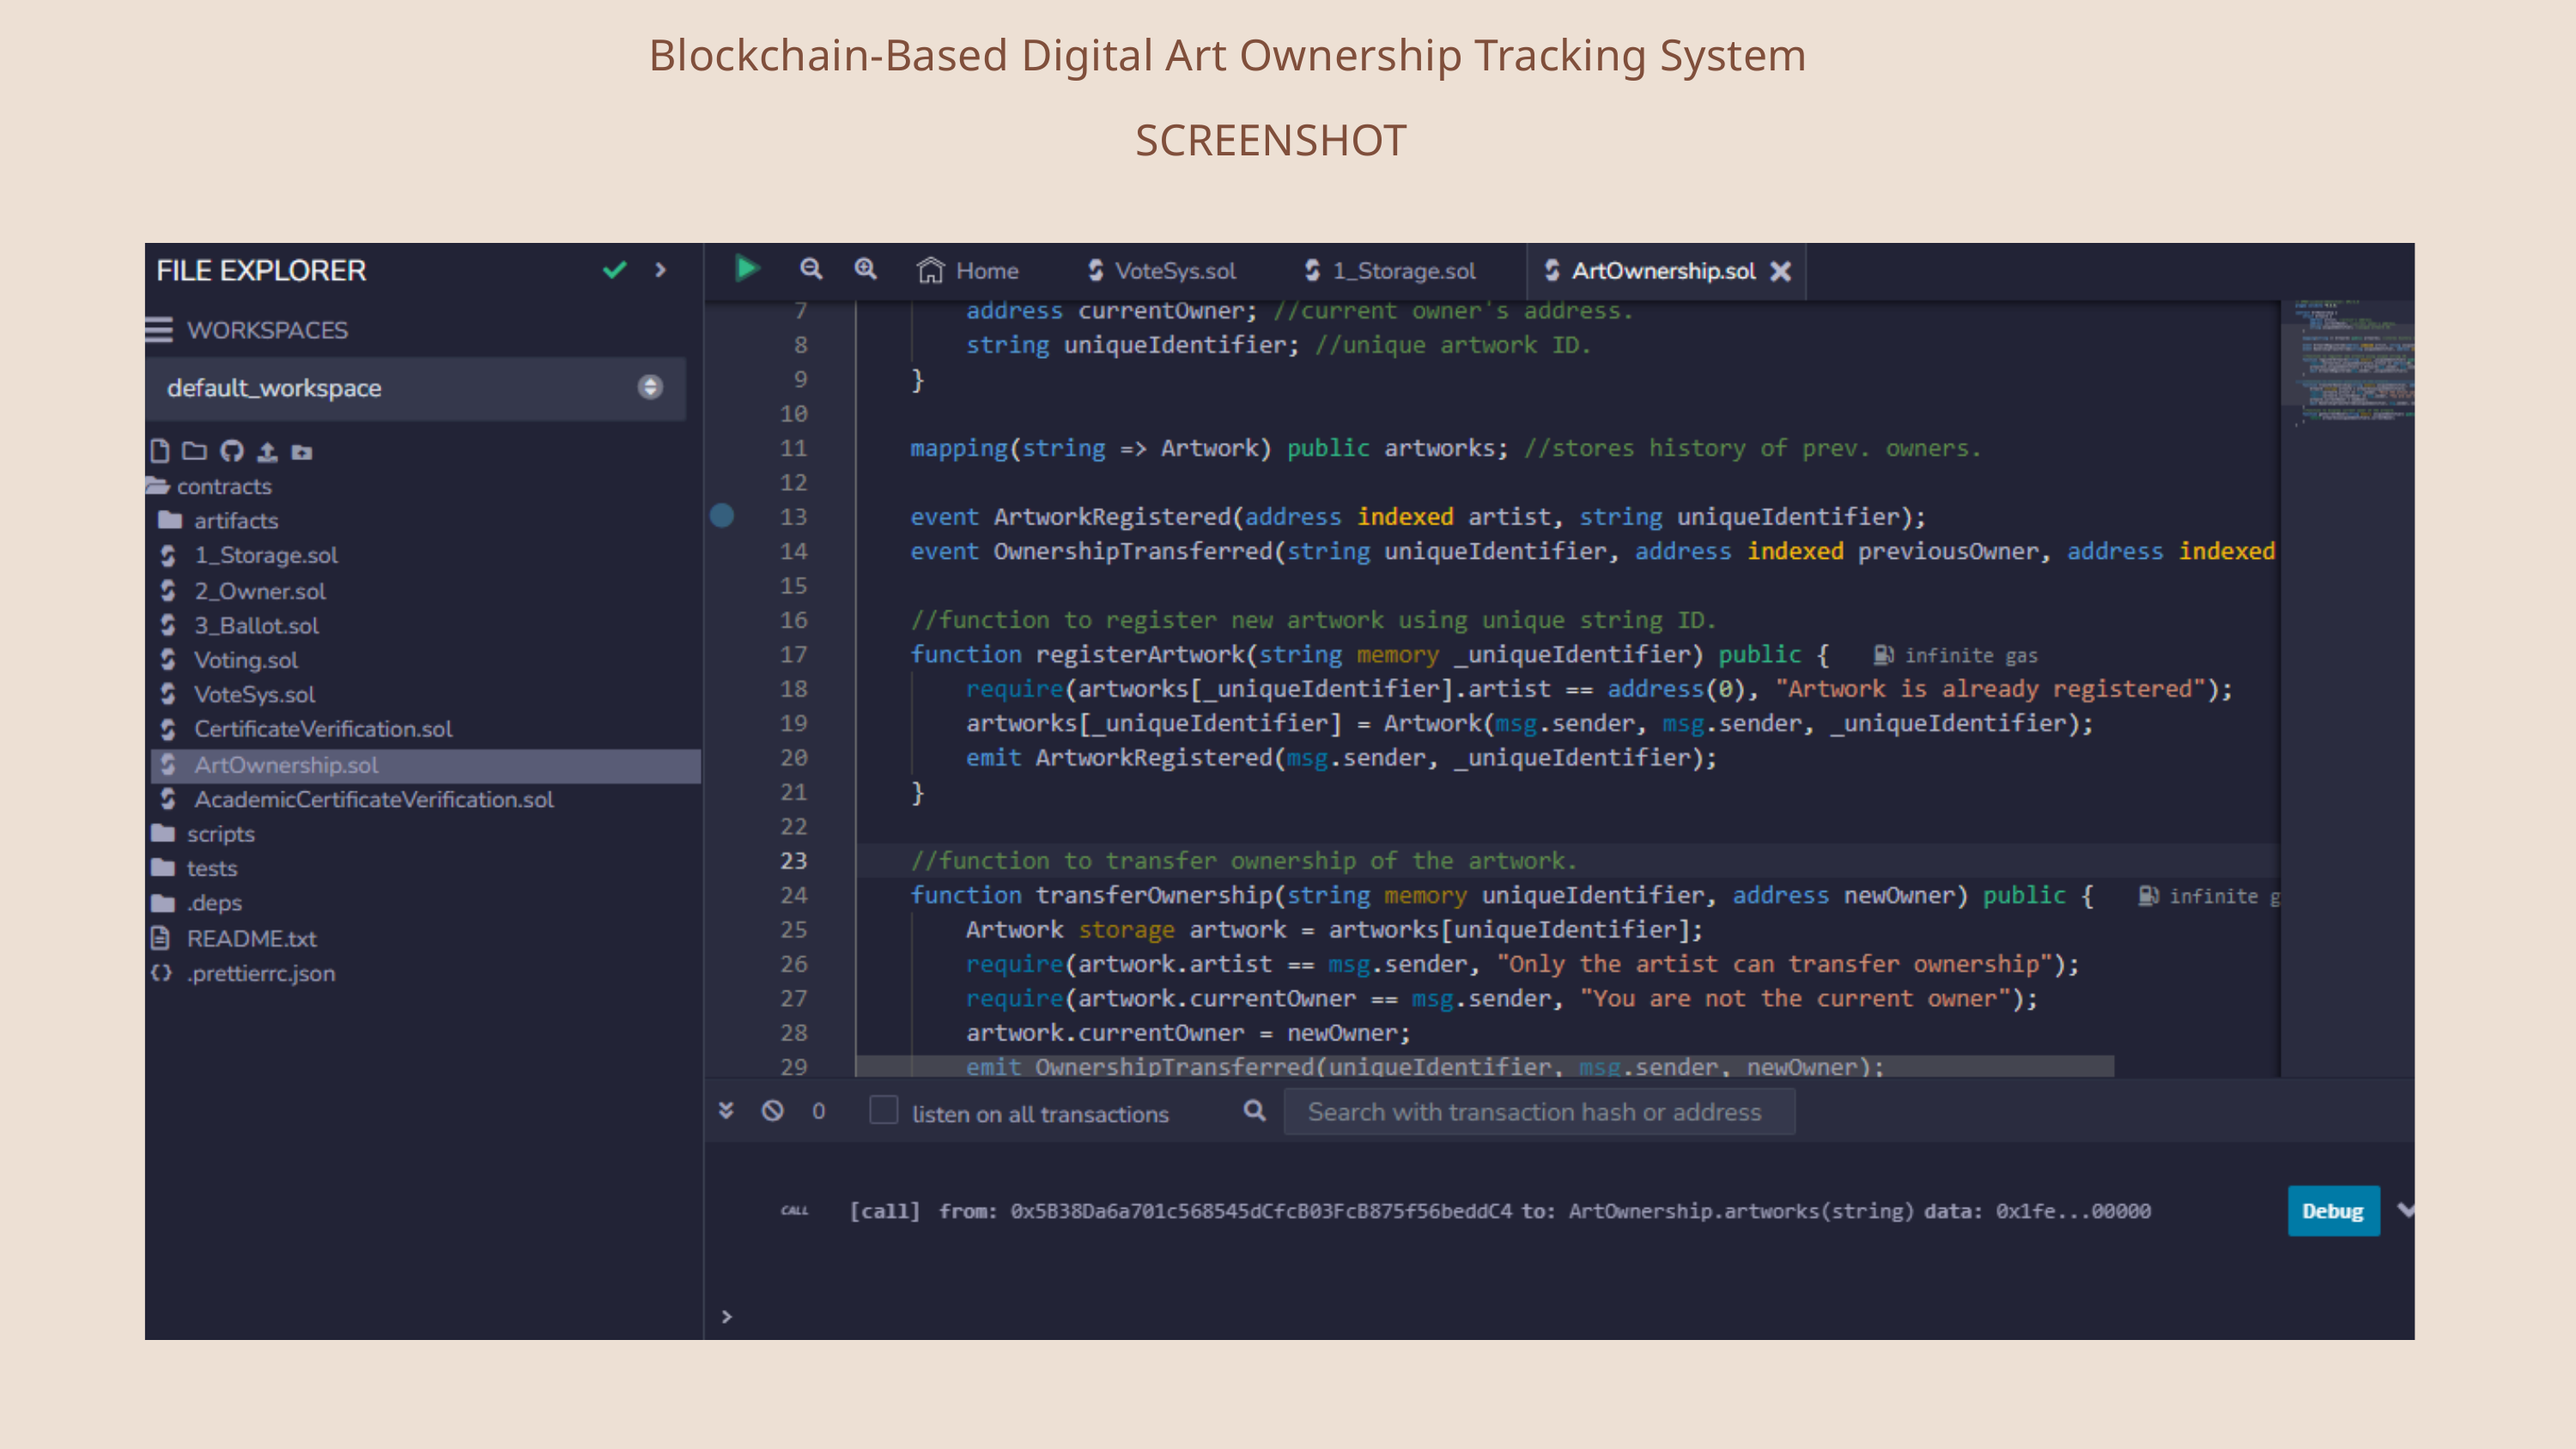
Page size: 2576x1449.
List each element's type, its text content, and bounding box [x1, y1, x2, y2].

text_box Blockchain-Based Digital Art Ownership Tracking System [648, 10, 1928, 80]
text_box [144, 243, 2415, 1340]
text_box SCREENSHOT [1135, 95, 1441, 164]
